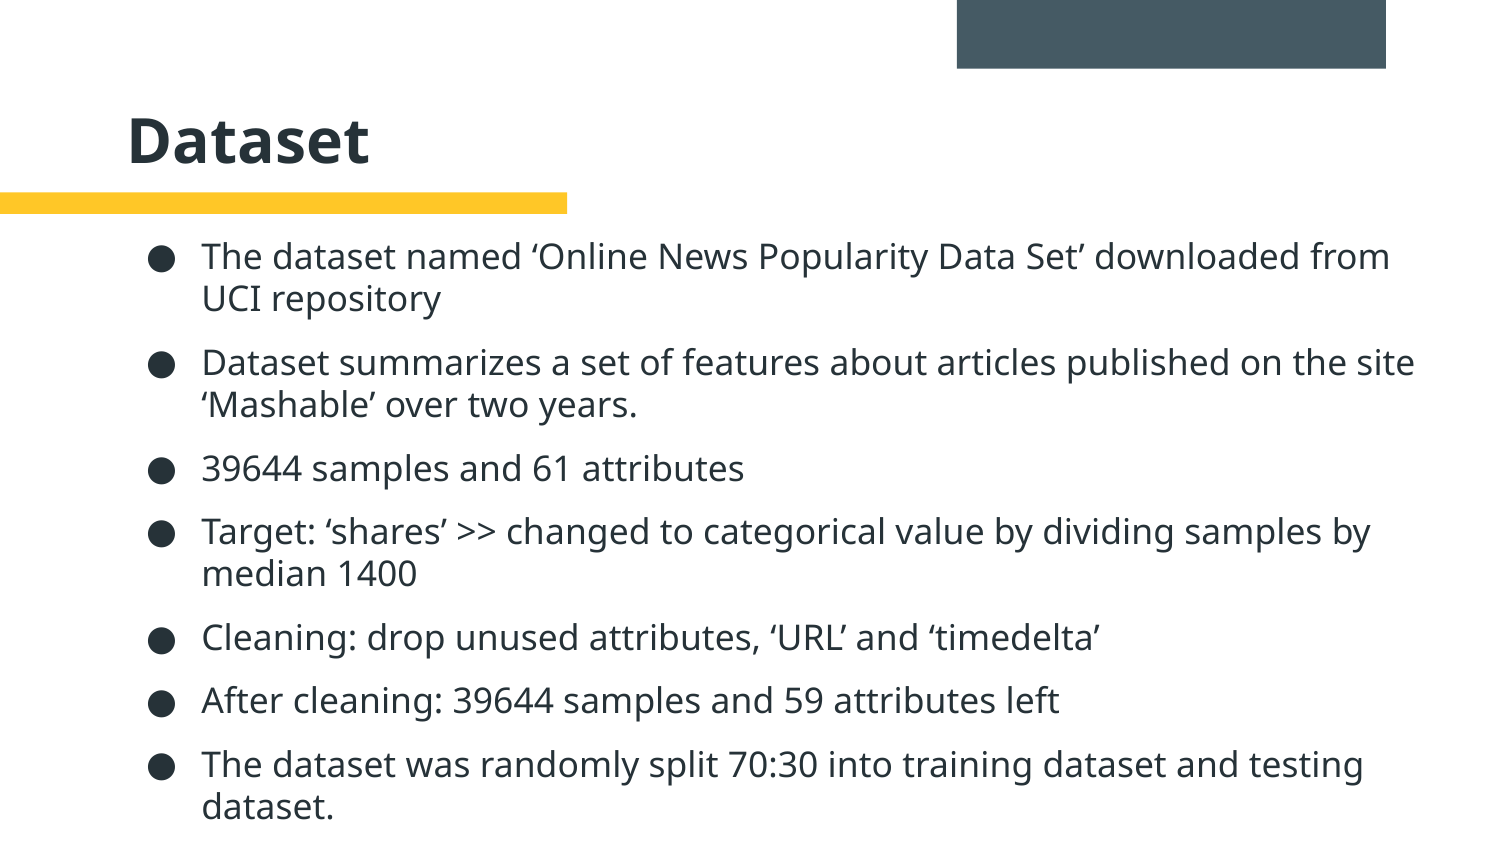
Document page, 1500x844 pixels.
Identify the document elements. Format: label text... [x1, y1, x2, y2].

text_box [956, 0, 1386, 69]
title Dataset [111, 86, 1389, 193]
list The dataset named ‘Online News Popularity Data Set’ downloaded from UCI repository Dataset summarizes a set of features about articles published on the site ‘Mashable’ over two years. 39644 samples and 61 attributes Target: ‘shares’ >> changed to categorical value by dividing samples by median 1400 Cleaning: drop unused attributes, ‘URL’ and ‘timedelta’ After cleaning: 39644 samples and 59 attributes left The dataset was randomly split 70:30 into training dataset and testing dataset. [111, 236, 1446, 824]
text_box [0, 192, 568, 214]
